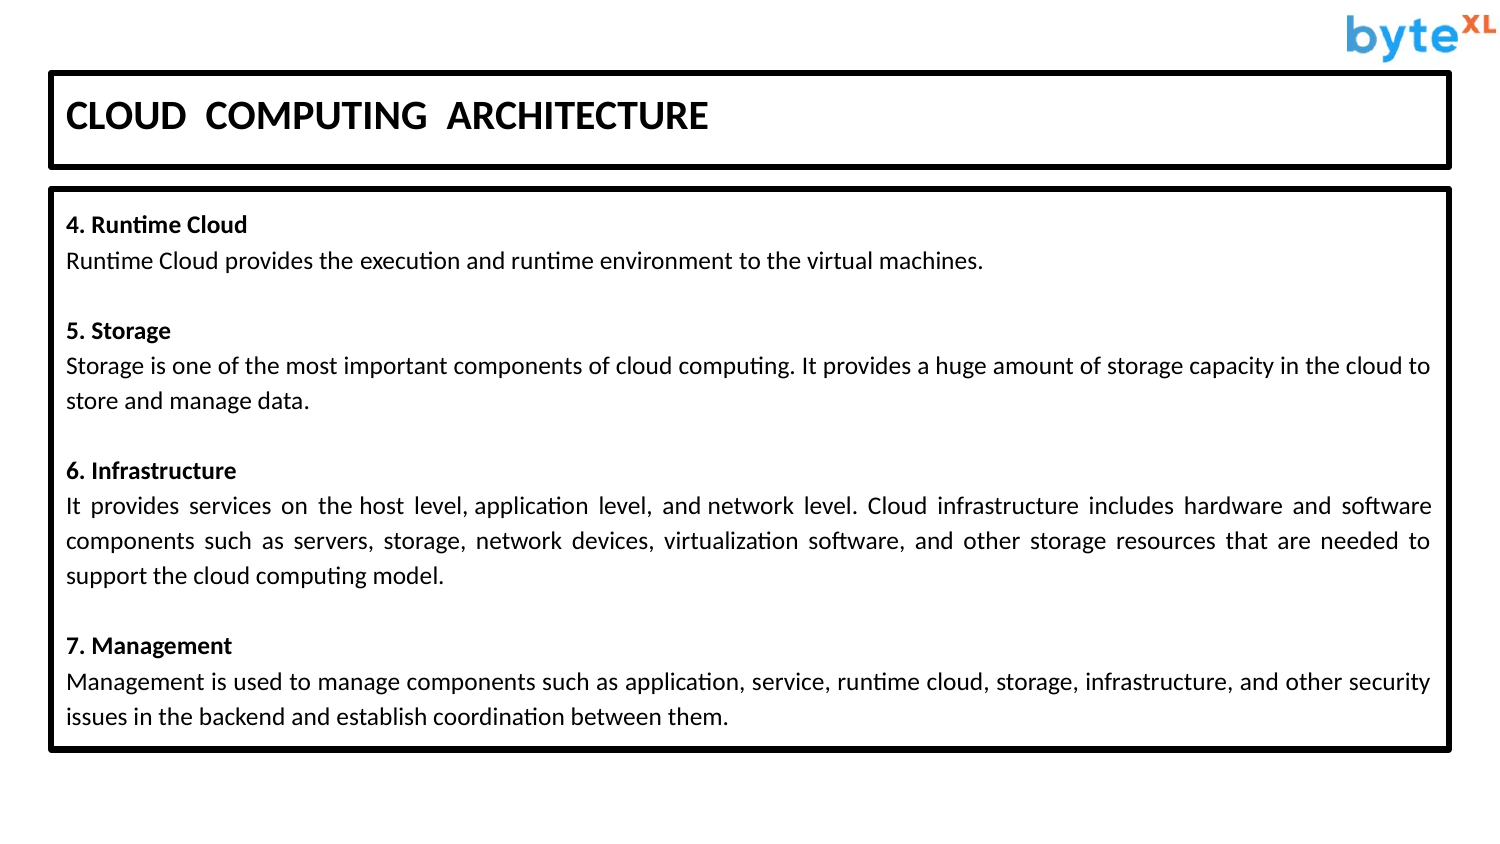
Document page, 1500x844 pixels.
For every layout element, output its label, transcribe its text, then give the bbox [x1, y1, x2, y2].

picture [1332, 0, 1500, 65]
list 4. Runtime Cloud Runtime Cloud provides the execution and runtime environment to the virtual machines. 5. Storage Storage is one of the most important components of cloud computing. It provides a huge amount of storage capacity in the cloud to store and manage data. 6. Infrastructure It provides services on the host level, application level, and network level. Cloud infrastructure includes hardware and software components such as servers, storage, network devices, virtualization software, and other storage resources that are needed to support the cloud computing model. 7. Management Management is used to manage components such as application, service, runtime cloud, storage, infrastructure, and other security issues in the backend and establish coordination between them. [51, 189, 1449, 750]
title CLOUD COMPUTING ARCHITECTURE [51, 72, 1449, 167]
